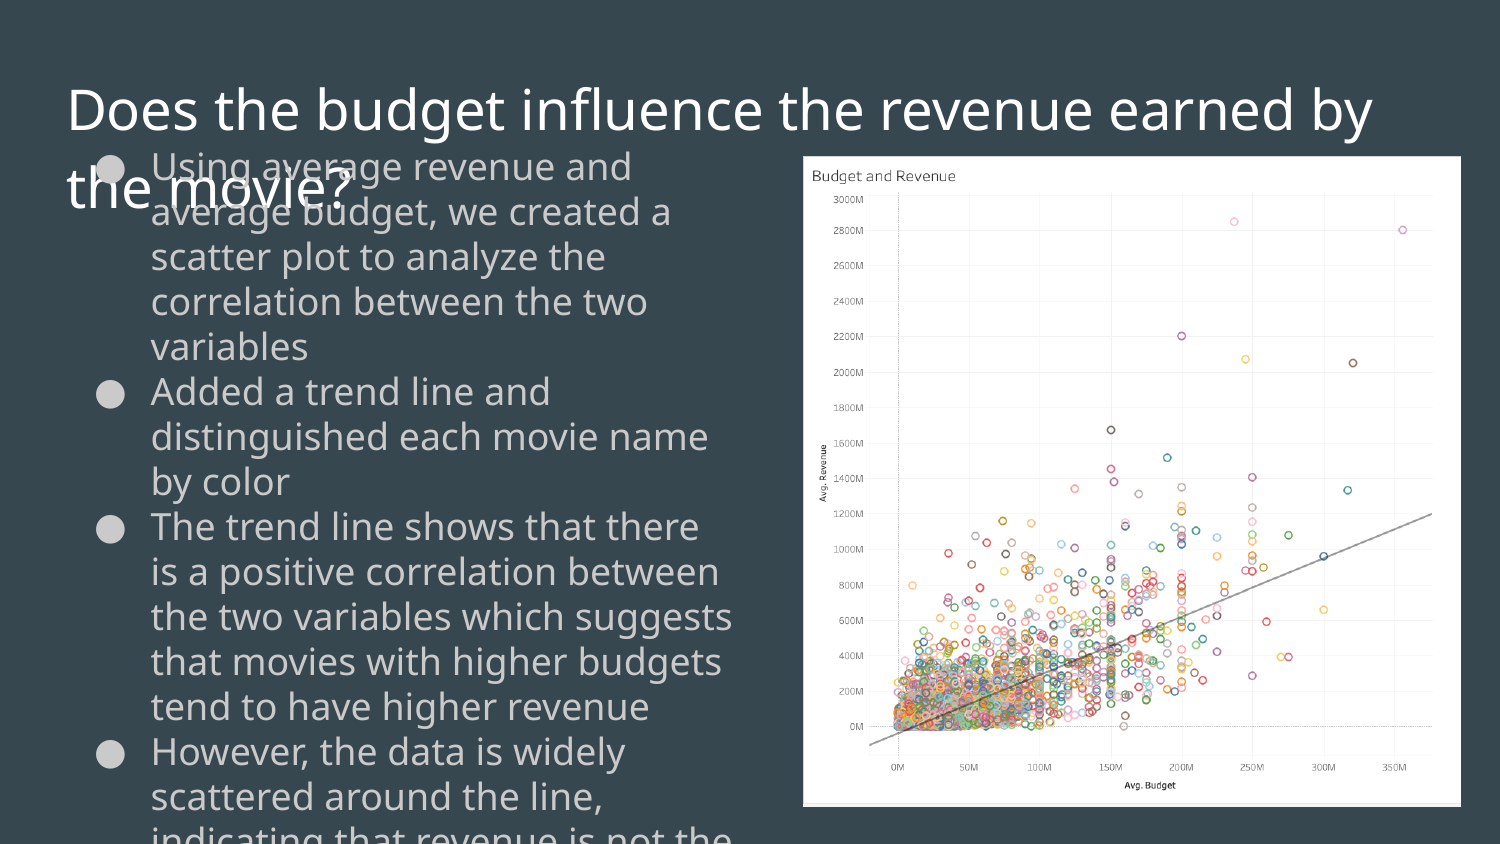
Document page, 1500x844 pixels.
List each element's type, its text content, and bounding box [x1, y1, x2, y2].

text_box Using average revenue and average budget, we created a scatter plot to analyze the correlation between the two variables Added a trend line and distinguished each movie name by color The trend line shows that there is a positive correlation between the two variables which suggests that movies with higher budgets tend to have higher revenue However, the data is widely scattered around the line, indicating that revenue is not the only factor in how a movie performs [60, 127, 750, 779]
title Does the budget influence the revenue earned by the movie? [51, 49, 1449, 144]
picture [802, 156, 1461, 808]
